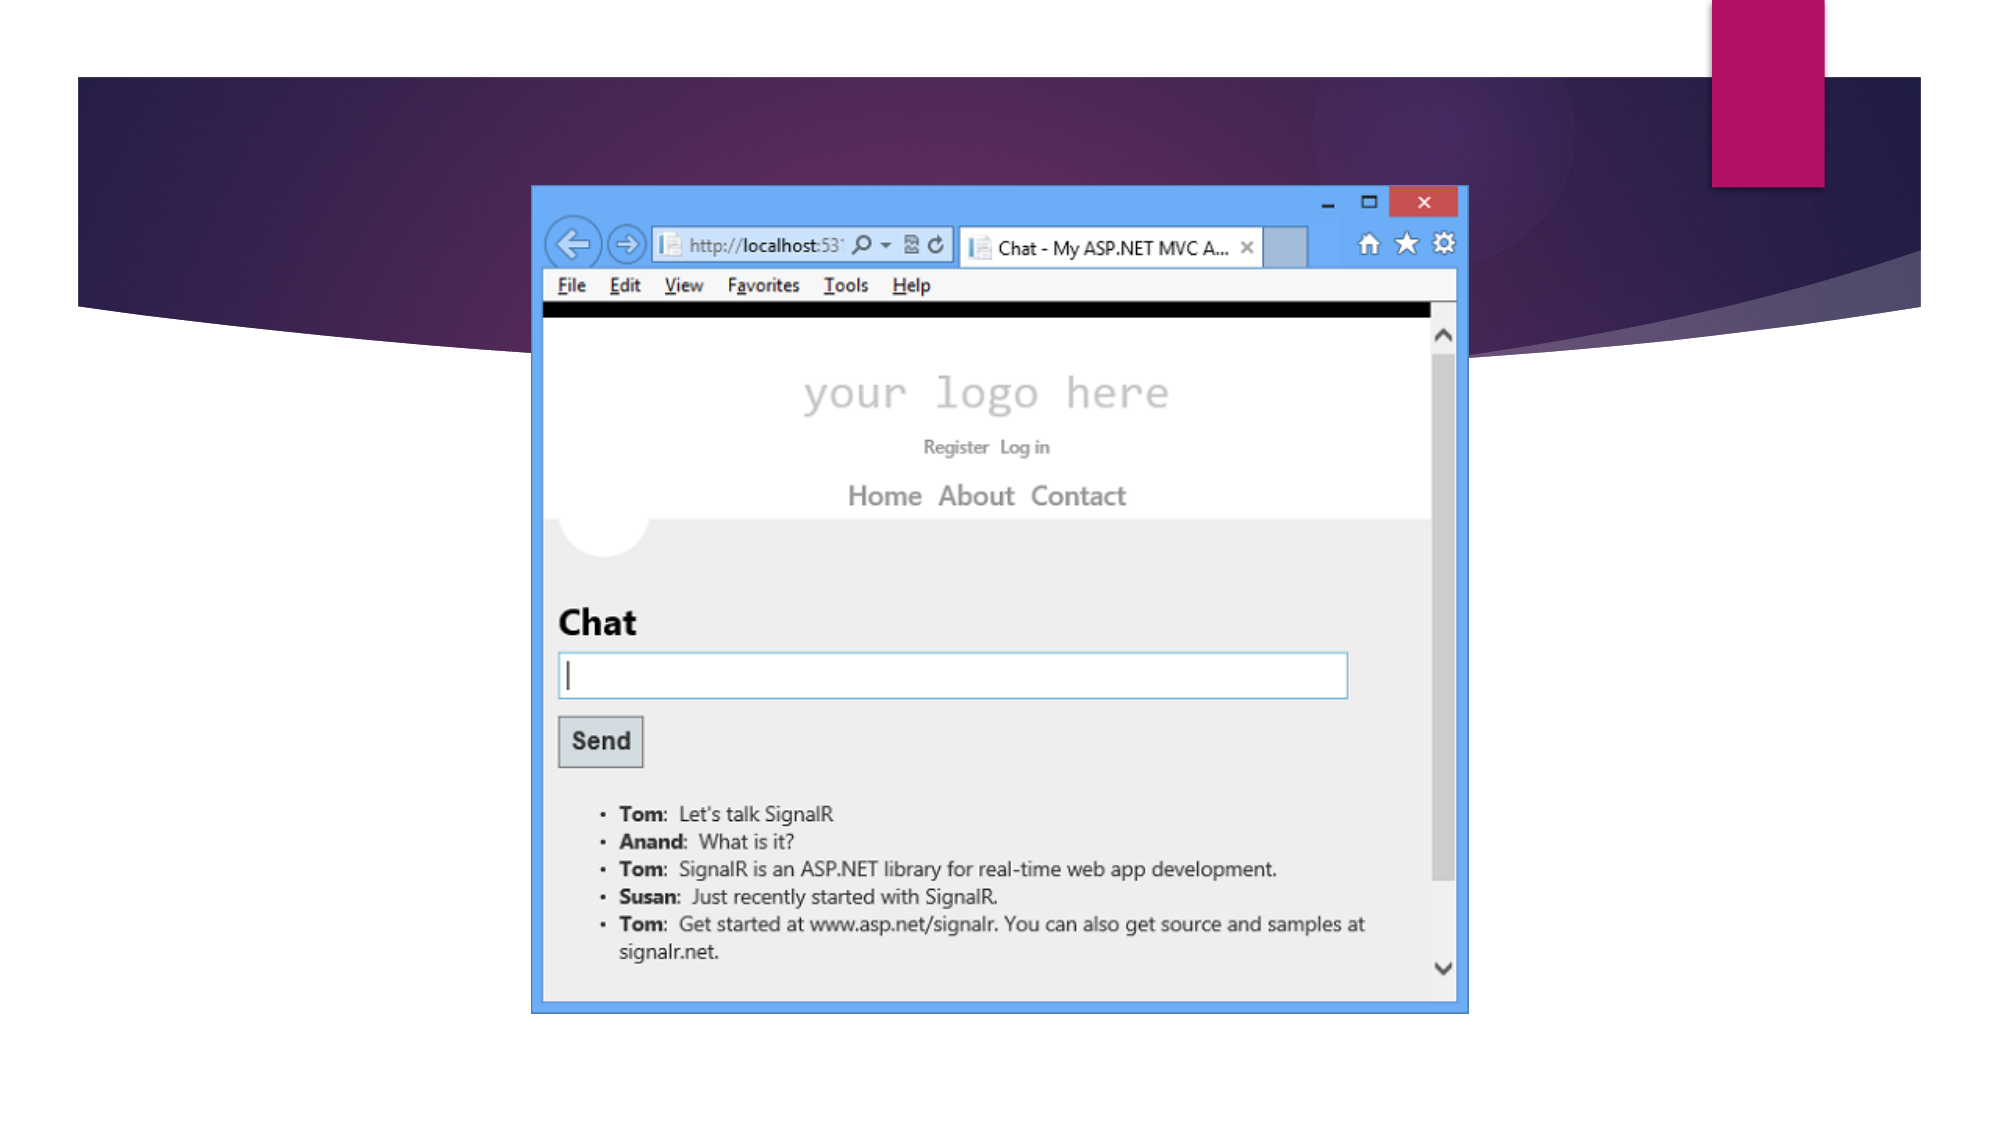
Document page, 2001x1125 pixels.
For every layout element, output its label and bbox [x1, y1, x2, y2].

picture [530, 185, 1469, 1015]
